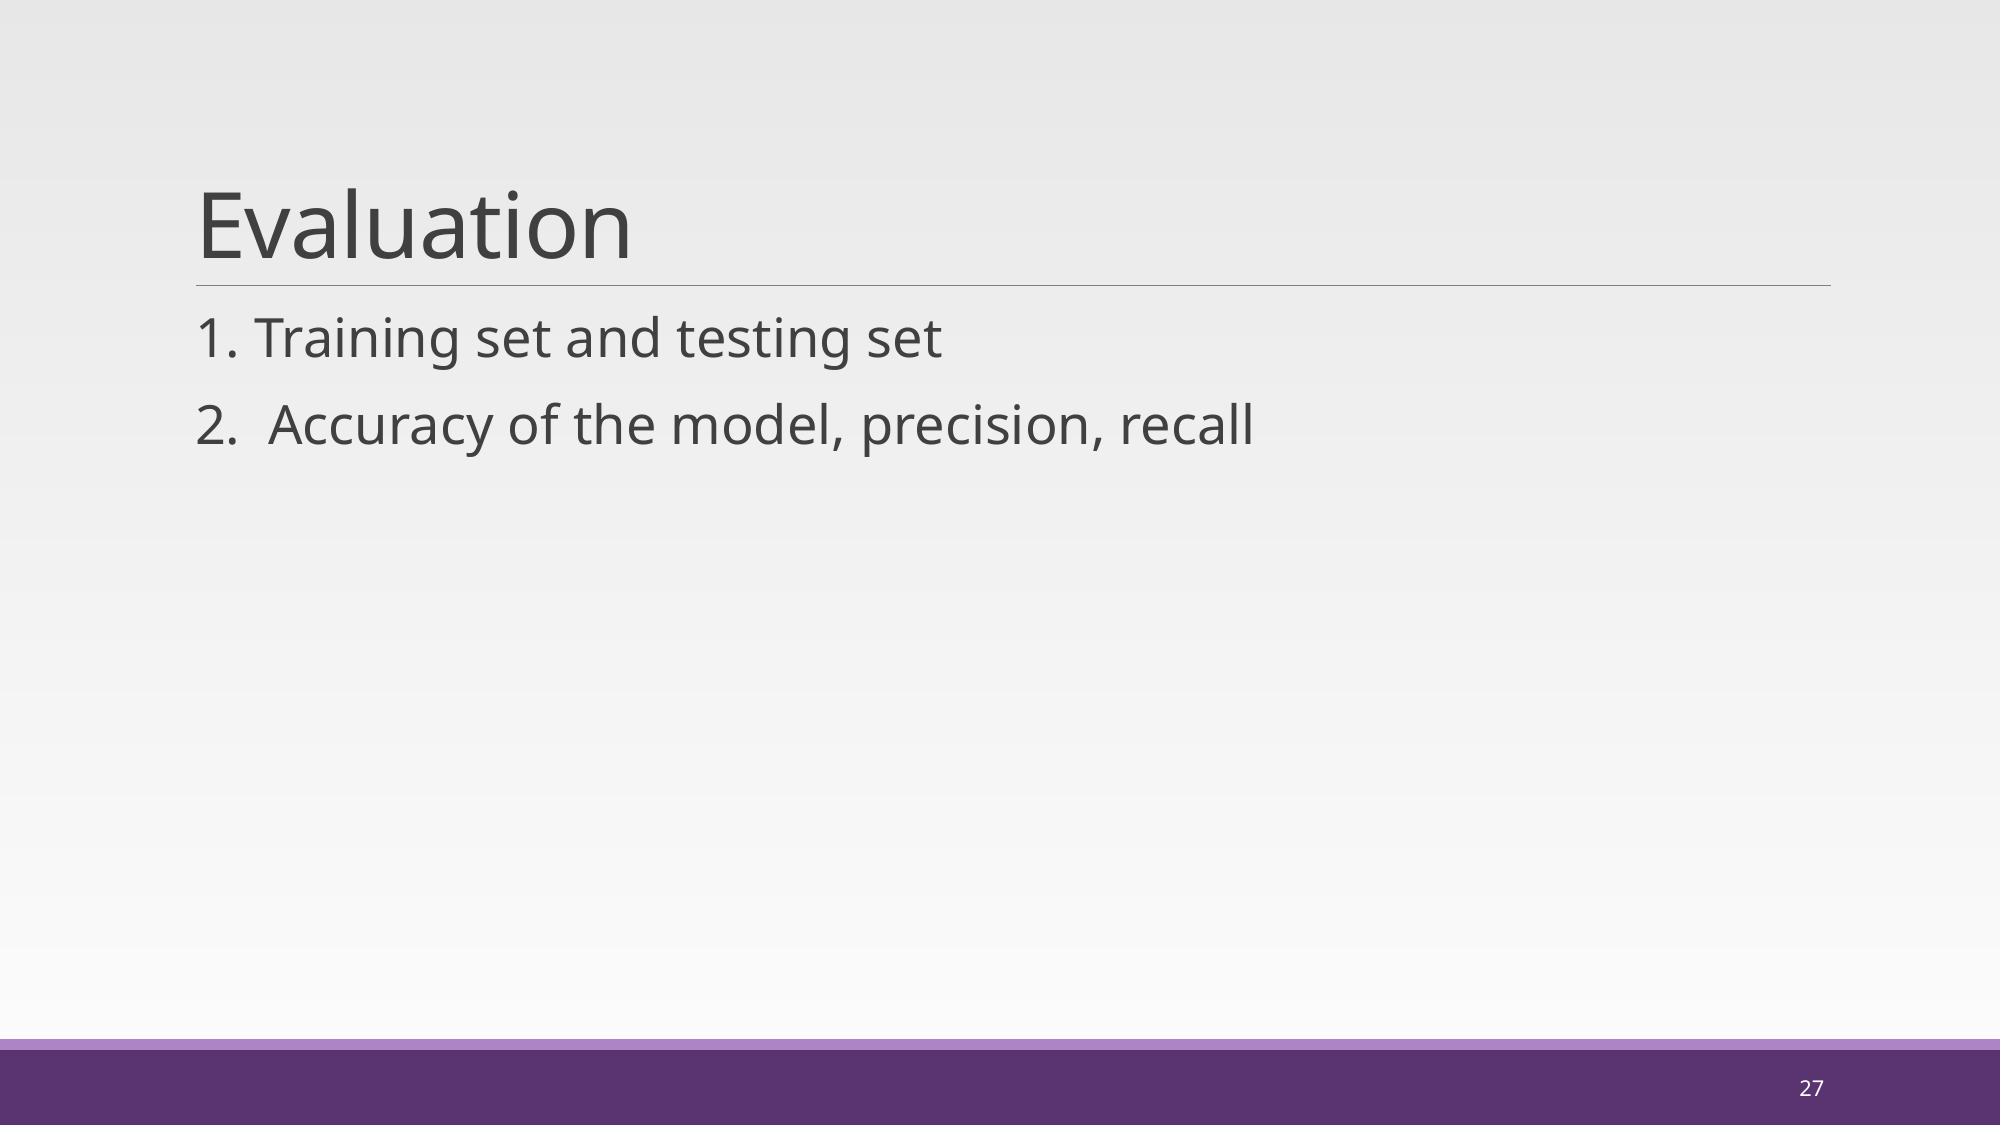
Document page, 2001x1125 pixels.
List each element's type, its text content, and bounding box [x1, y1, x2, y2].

list 1. Training set and testing set 2. Accuracy of the model, precision, recall [180, 302, 1830, 963]
slide_number 27 [1624, 1059, 1840, 1120]
title Evaluation [180, 47, 1830, 285]
